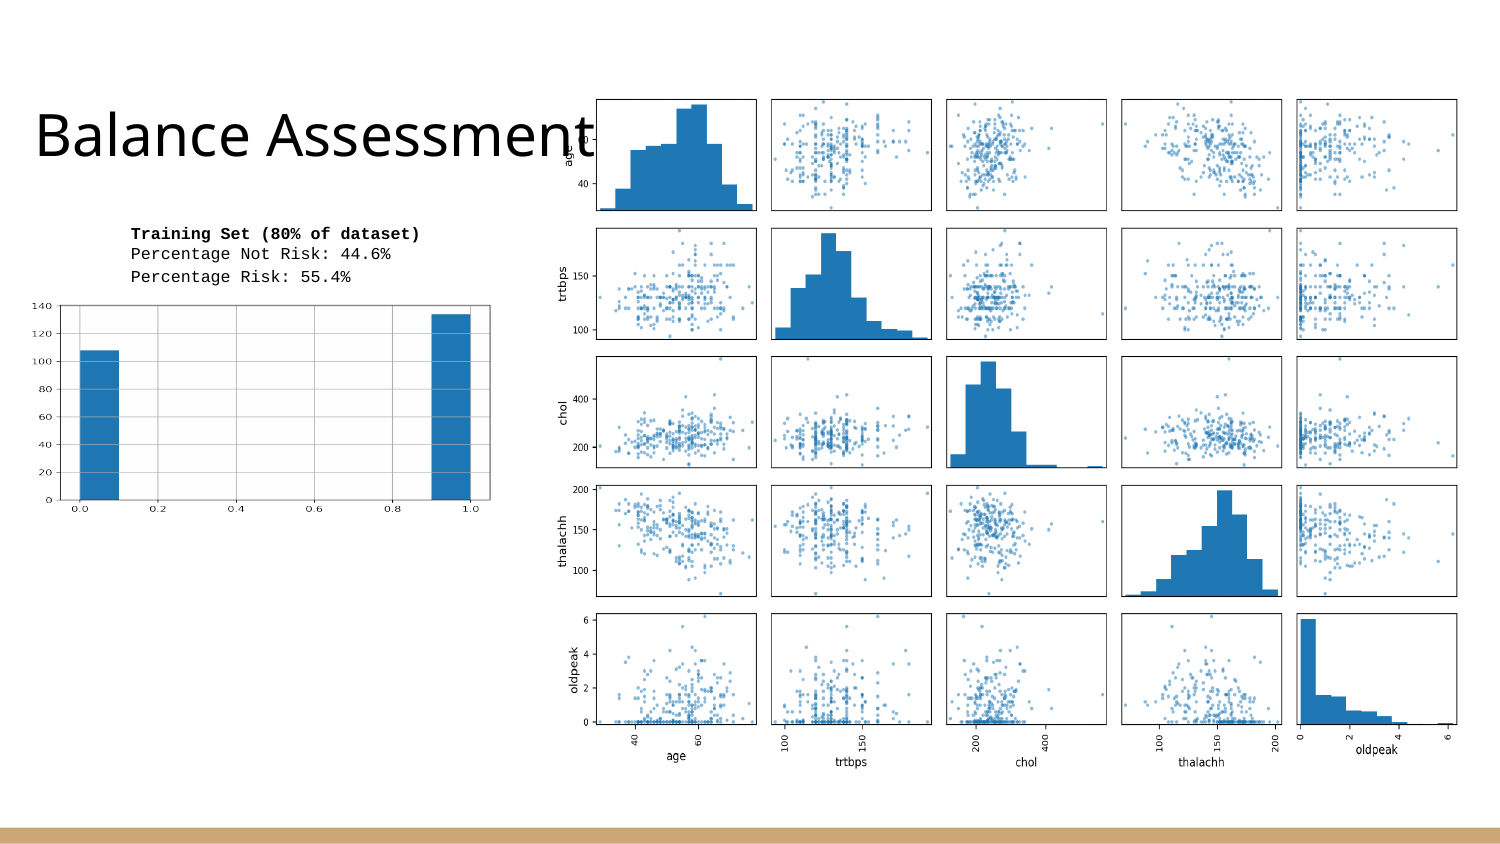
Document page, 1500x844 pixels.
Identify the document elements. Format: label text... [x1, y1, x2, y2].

picture [18, 293, 502, 522]
title Balance Assessment [19, 46, 653, 183]
text_box Training Set (80% of dataset) Percentage Not Risk: 44.6% Percentage Risk: 55.4% [115, 208, 502, 293]
picture [546, 86, 1468, 781]
